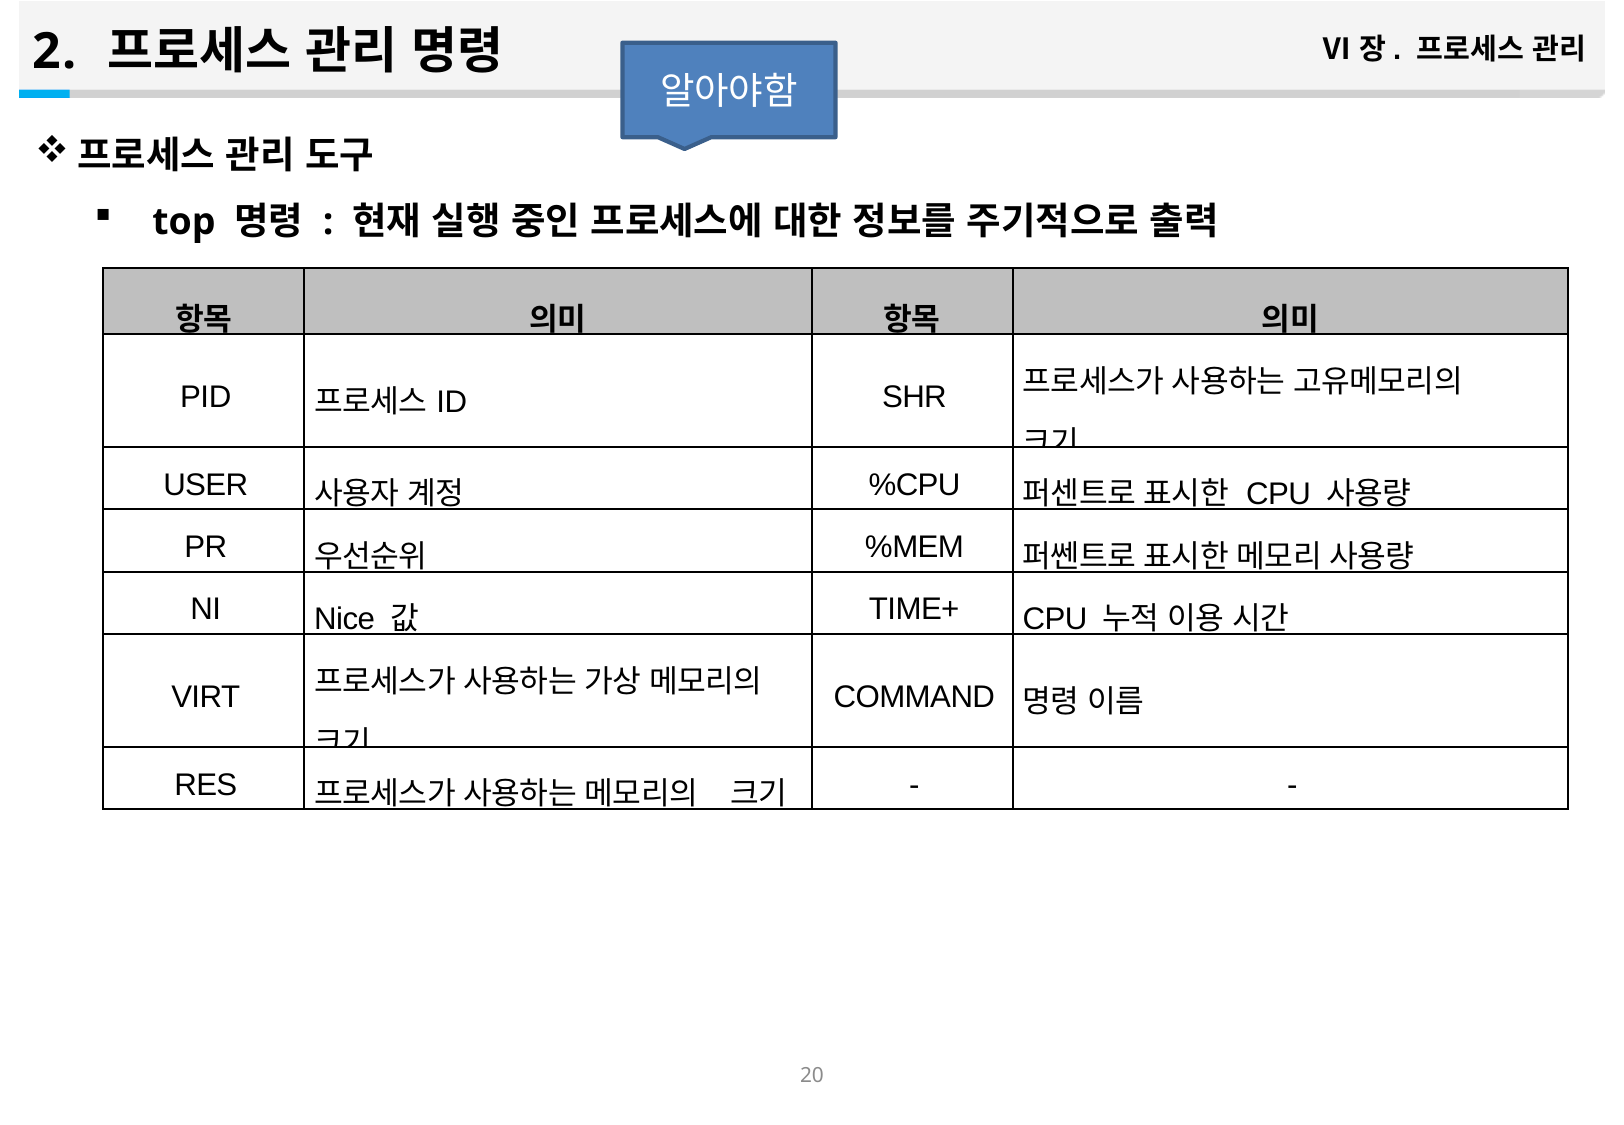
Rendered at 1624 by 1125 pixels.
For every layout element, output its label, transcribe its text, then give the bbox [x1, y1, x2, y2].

table_cell 퍼쎈트로 표시한 메모리 사용량 [1014, 510, 1567, 571]
table_cell 프로세스가 사용하는 고유메모리의 크기 [1014, 335, 1567, 446]
table_cell - [813, 748, 1012, 808]
text_box 프로세스 관리 도구 top 명령 : 현재 실행 중인 프로세스에 대한 정보를 주기적으로 출력 [20, 124, 1602, 250]
table_cell TIME+ [813, 573, 1012, 633]
table_header 의미 [305, 269, 811, 333]
table_cell 프로세스가 사용하는 메모리의 크기 [305, 748, 811, 808]
slide_number 19 [622, 1045, 1002, 1106]
table_cell 퍼센트로 표시한 CPU 사용량 [1014, 448, 1567, 508]
table_cell CPU 누적 이용 시간 [1014, 573, 1567, 633]
table_header 항목 [104, 269, 303, 333]
table_cell - [1014, 748, 1567, 808]
table_cell %MEM [813, 510, 1012, 571]
text_box 알아야함 [620, 40, 838, 151]
table_cell Nice 값 [305, 573, 811, 633]
table_cell 명령 이름 [1014, 635, 1567, 746]
table_cell USER [104, 448, 303, 508]
text_box Ⅵ장. 프로세스 관리 [1307, 22, 1602, 73]
table_cell COMMAND [813, 635, 1012, 746]
table_cell 프로세스ID [305, 335, 811, 446]
picture [19, 1, 1605, 98]
table_cell 우선순위 [305, 510, 811, 571]
table_cell VIRT [104, 635, 303, 746]
table_cell PR [104, 510, 303, 571]
list 프로세스 관리 명령 [17, 11, 1167, 85]
table_header 의미 [1014, 269, 1567, 333]
table_cell PID [104, 335, 303, 446]
table_header 항목 [813, 269, 1012, 333]
table_cell 프로세스가 사용하는 가상 메모리의 크기 [305, 635, 811, 746]
table_cell 사용자 계정 [305, 448, 811, 508]
table_cell SHR [813, 335, 1012, 446]
table_cell %CPU [813, 448, 1012, 508]
table_cell NI [104, 573, 303, 633]
table_cell RES [104, 748, 303, 808]
picture [19, 85, 620, 90]
